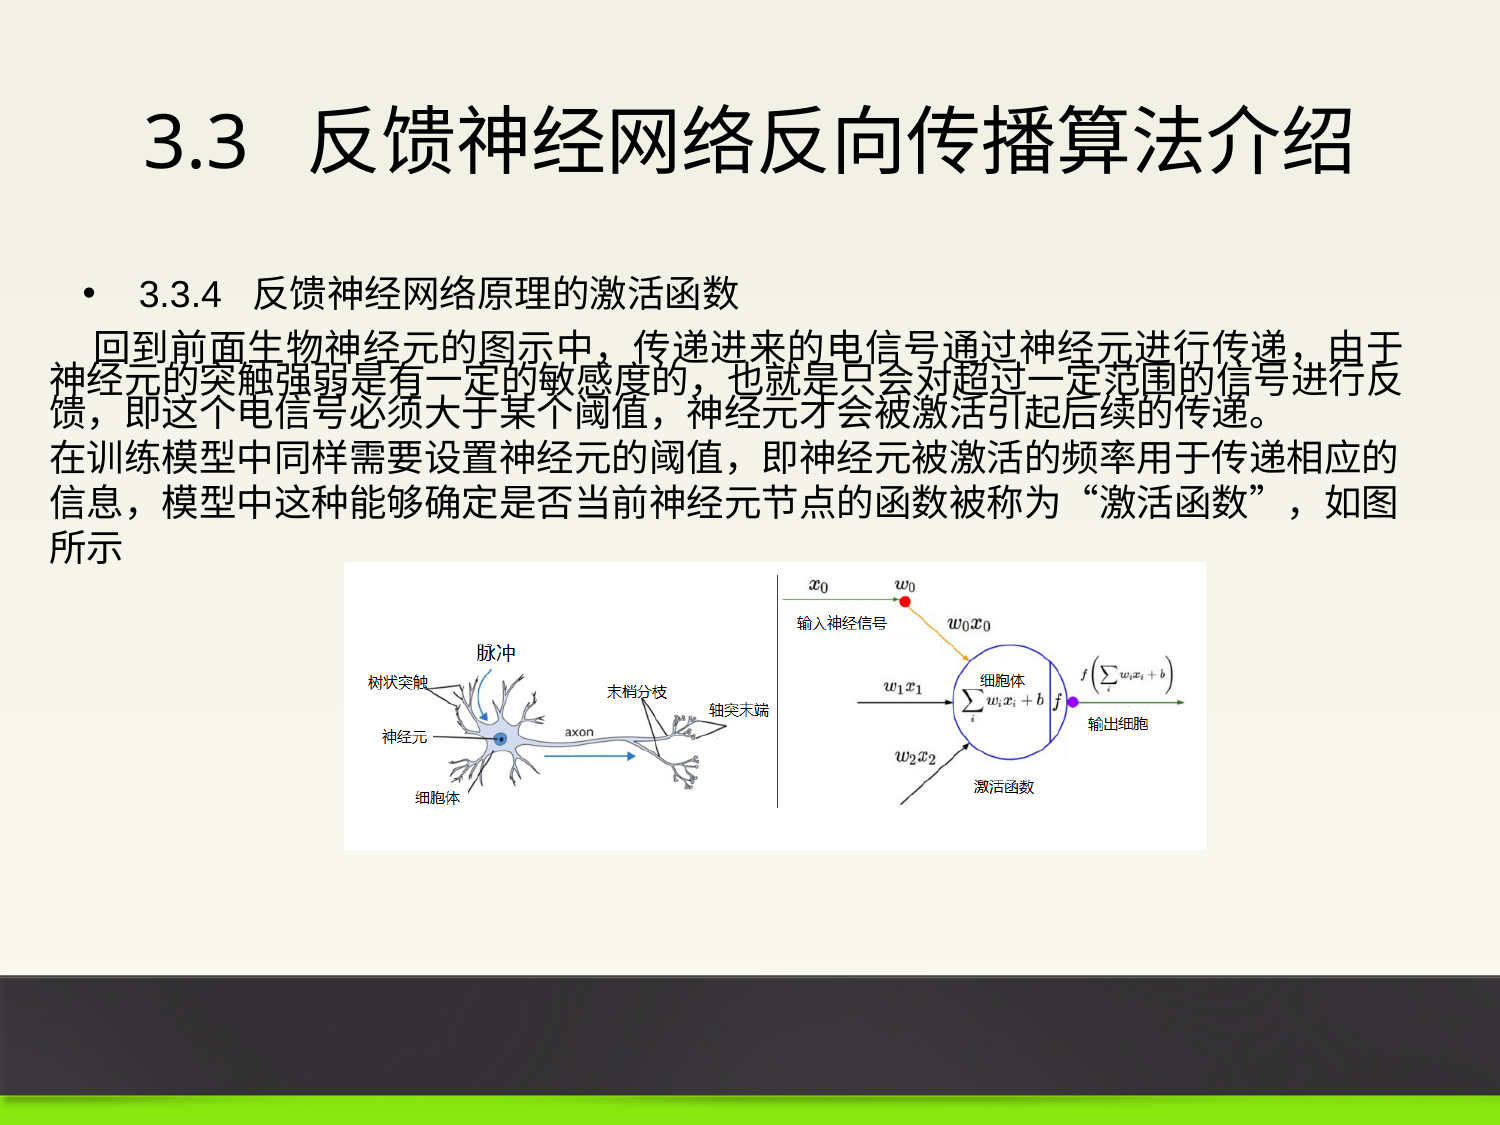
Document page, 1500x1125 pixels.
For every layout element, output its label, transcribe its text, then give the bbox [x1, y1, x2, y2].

picture [0, 0, 1500, 1125]
list 3.3.4 反馈神经网络原理的激活函数 [74, 261, 1426, 1006]
text_box 回到前面生物神经元的图示中，传递进来的电信号通过神经元进行传递，由于神经元的突触强弱是有一定的敏感度的，也就是只会对超过一定范围的信号进行反馈，即这个电信号必须大于某个阈值，神经元才会被激活引起后续的传递。 在训练模型中同样需要设置神经元的阈值，即神经元被激活的频率用于传递相应的信息，模型中这种能够确定是否当前神经元节点的函数被称为“激活函数”，如图所示 [34, 329, 1419, 577]
title 3.3 反馈神经网络反向传播算法介绍 [74, 44, 1426, 234]
